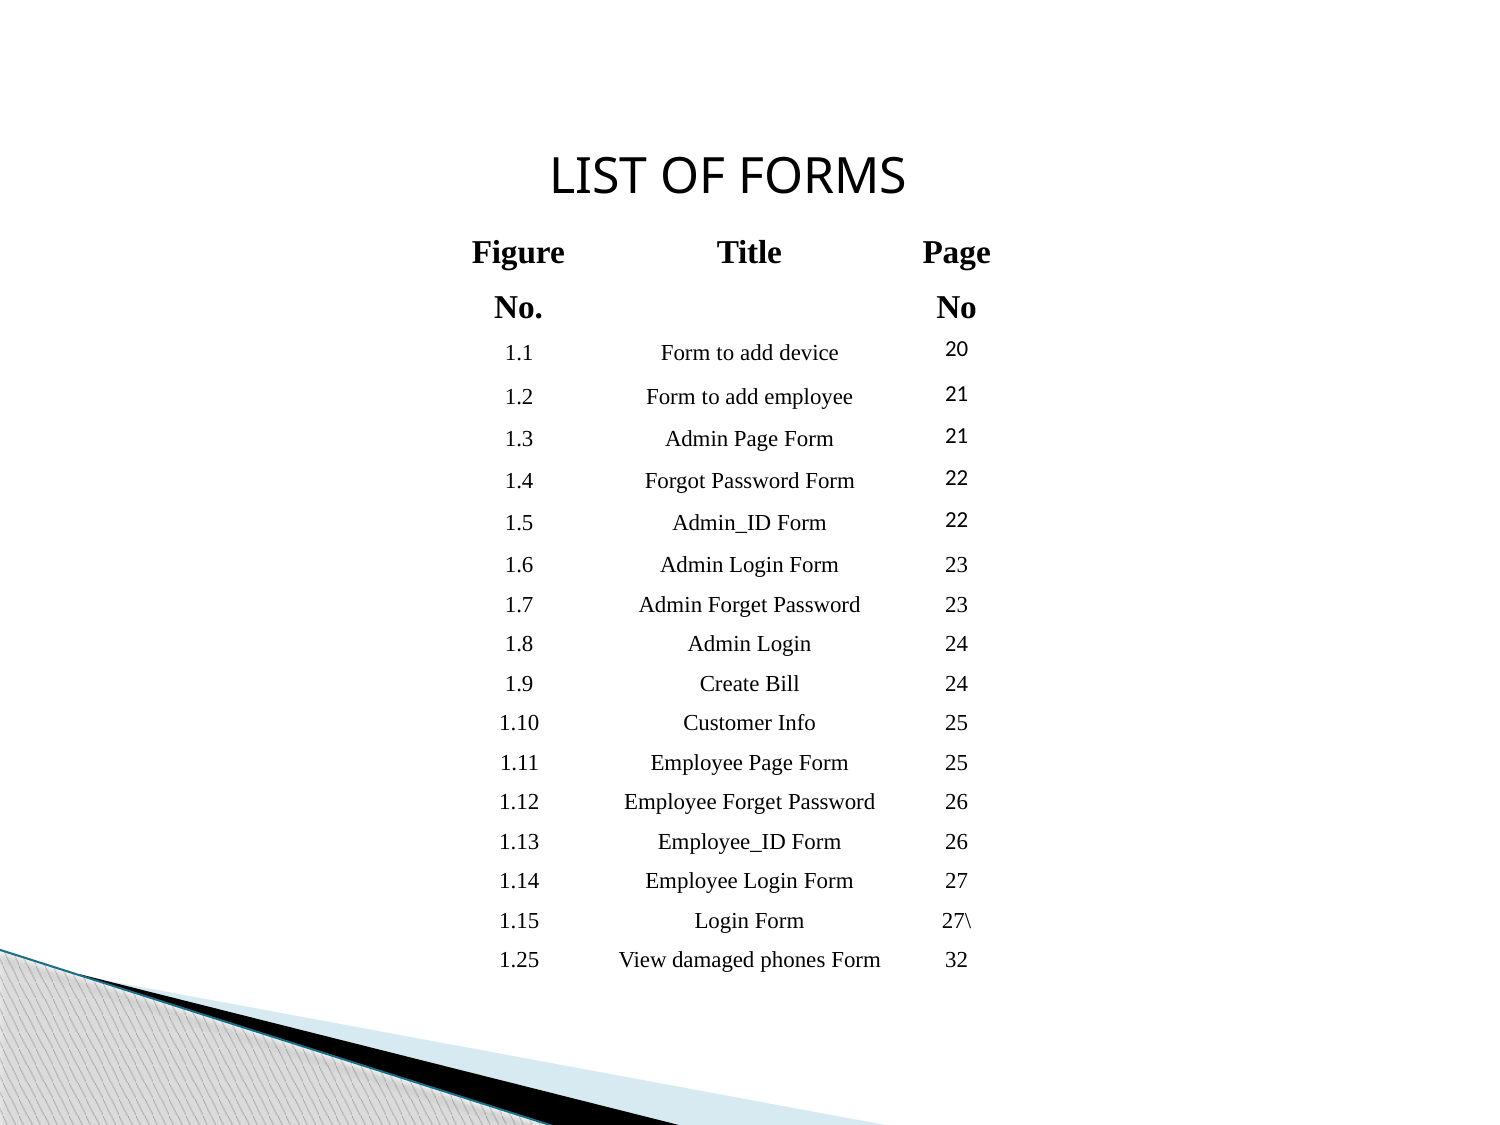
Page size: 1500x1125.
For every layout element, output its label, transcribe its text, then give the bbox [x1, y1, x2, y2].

table_cell Admin Login [591, 631, 902, 671]
table_cell Login Form [591, 908, 902, 947]
table_cell Form to add employee [591, 384, 902, 426]
table_cell 25 [902, 749, 1011, 789]
table_cell 1.12 [450, 789, 591, 829]
table_cell Admin Login Form [591, 552, 902, 592]
table_cell 24 [902, 631, 1011, 671]
table_cell 20 [902, 340, 1011, 384]
table_cell 24 [902, 671, 1011, 710]
table_cell 1.14 [450, 868, 591, 908]
table_cell Admin_ID Form [591, 510, 902, 552]
table_cell 1.10 [450, 710, 591, 749]
table_cell Employee_ID Form [591, 829, 902, 868]
table_cell 23 [902, 552, 1011, 592]
table_cell 1.6 [450, 552, 591, 592]
table_cell 1.13 [450, 829, 591, 868]
text_box LIST OF FORMS [459, 135, 963, 211]
table_cell 21 [902, 384, 1011, 426]
table_cell 27 [902, 868, 1011, 908]
table_cell 25 [902, 710, 1011, 749]
table_cell 1.5 [450, 510, 591, 552]
table_cell 1.2 [450, 384, 591, 426]
table_cell Forgot Password Form [591, 468, 902, 510]
table_cell Employee Page Form [591, 749, 902, 789]
table_cell 1.11 [450, 749, 591, 789]
table_cell 21 [902, 426, 1011, 468]
table_cell Create Bill [591, 671, 902, 710]
table_cell View damaged phones Form [591, 947, 902, 978]
table_cell 23 [902, 592, 1011, 631]
table_cell 22 [902, 510, 1011, 552]
table_cell Form to add device [591, 340, 902, 384]
table_cell Customer Info [591, 710, 902, 749]
table_cell Admin Forget Password [591, 592, 902, 631]
table_cell 1.3 [450, 426, 591, 468]
table_cell 1.9 [450, 671, 591, 710]
table_cell Admin Page Form [591, 426, 902, 468]
table_cell 1.4 [450, 468, 591, 510]
table_cell 27\ [902, 908, 1011, 947]
table_cell 1.1 [450, 340, 591, 384]
table_cell 1.8 [450, 631, 591, 671]
table_cell 26 [902, 789, 1011, 829]
table_cell Employee Login Form [591, 868, 902, 908]
table_cell 1.15 [450, 908, 591, 947]
table_cell 22 [902, 468, 1011, 510]
table_header Title [591, 238, 902, 340]
table_cell Employee Forget Password [591, 789, 902, 829]
table_cell 1.7 [450, 592, 591, 631]
table_cell 32 [902, 947, 1011, 978]
table_cell 1.25 [450, 947, 591, 978]
table_cell 26 [902, 829, 1011, 868]
table_header Page No [902, 238, 1011, 340]
table_header Figure No. [450, 238, 591, 340]
